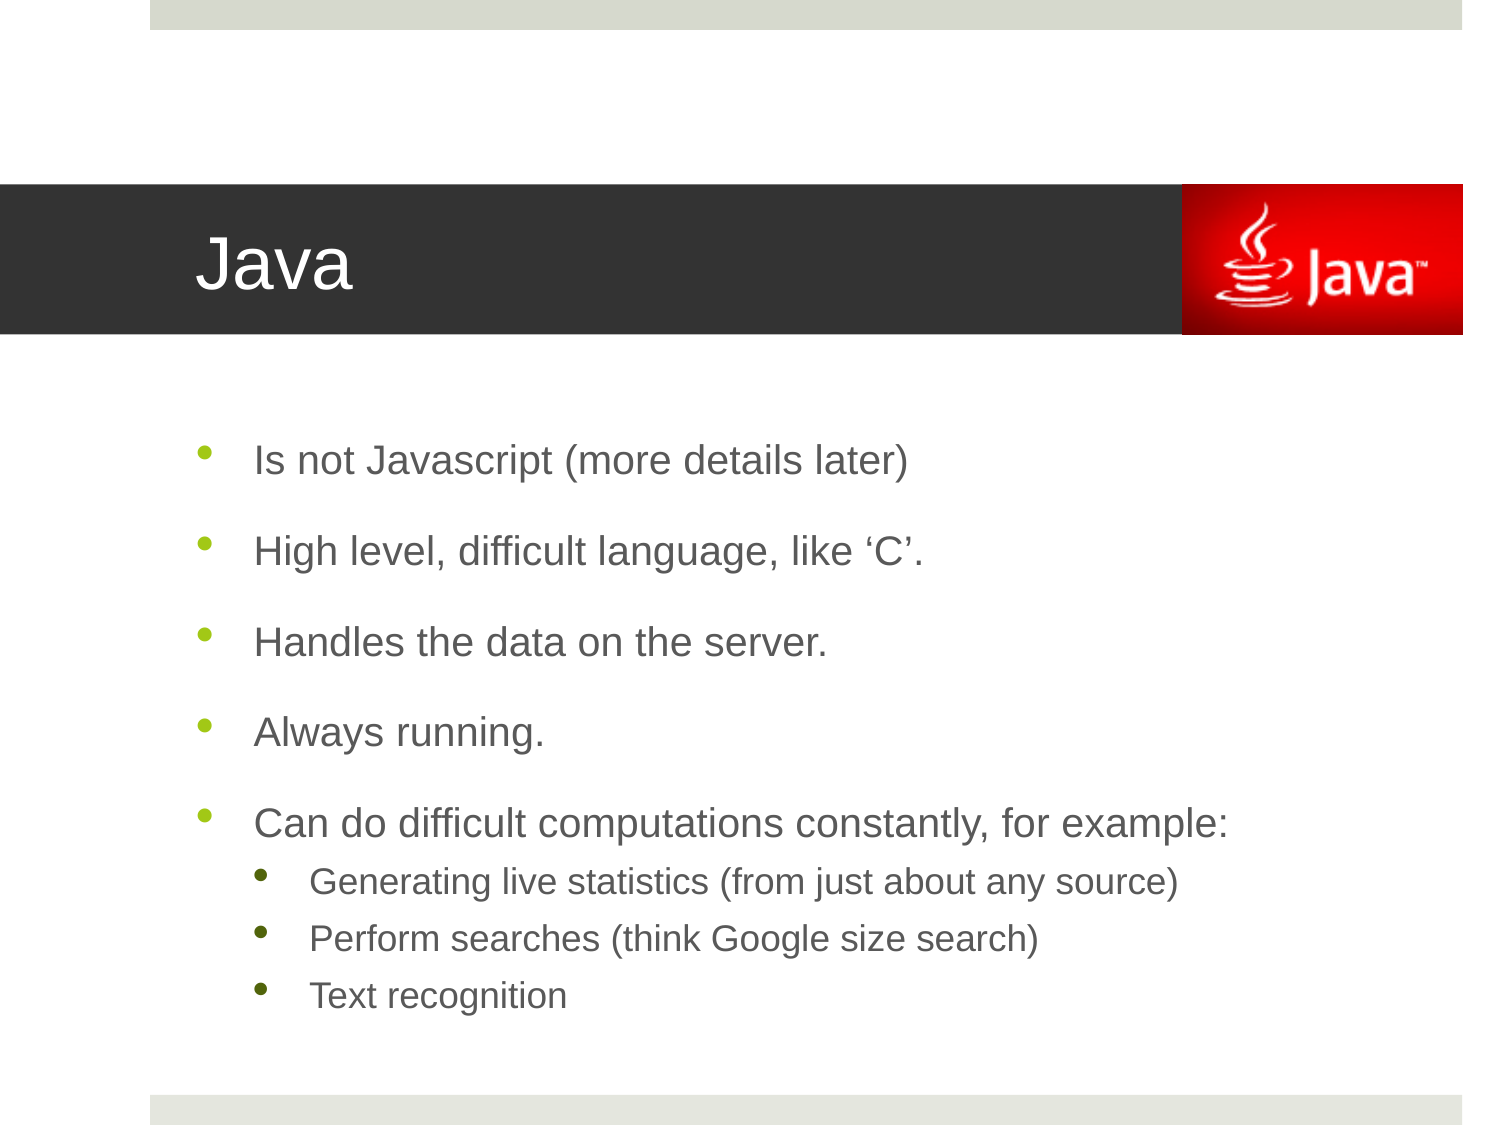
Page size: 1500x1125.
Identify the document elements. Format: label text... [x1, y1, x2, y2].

picture [1181, 183, 1463, 335]
title Java [0, 184, 1181, 335]
list Is not Javascript (more details later) High level, difficult language, like ‘C’. Handles the data on the server. Always running. Can do difficult computations constantly, for example: Generating live statistics (from just about any source) Perform searches (think Google size search) Text recognition [182, 425, 1432, 1028]
